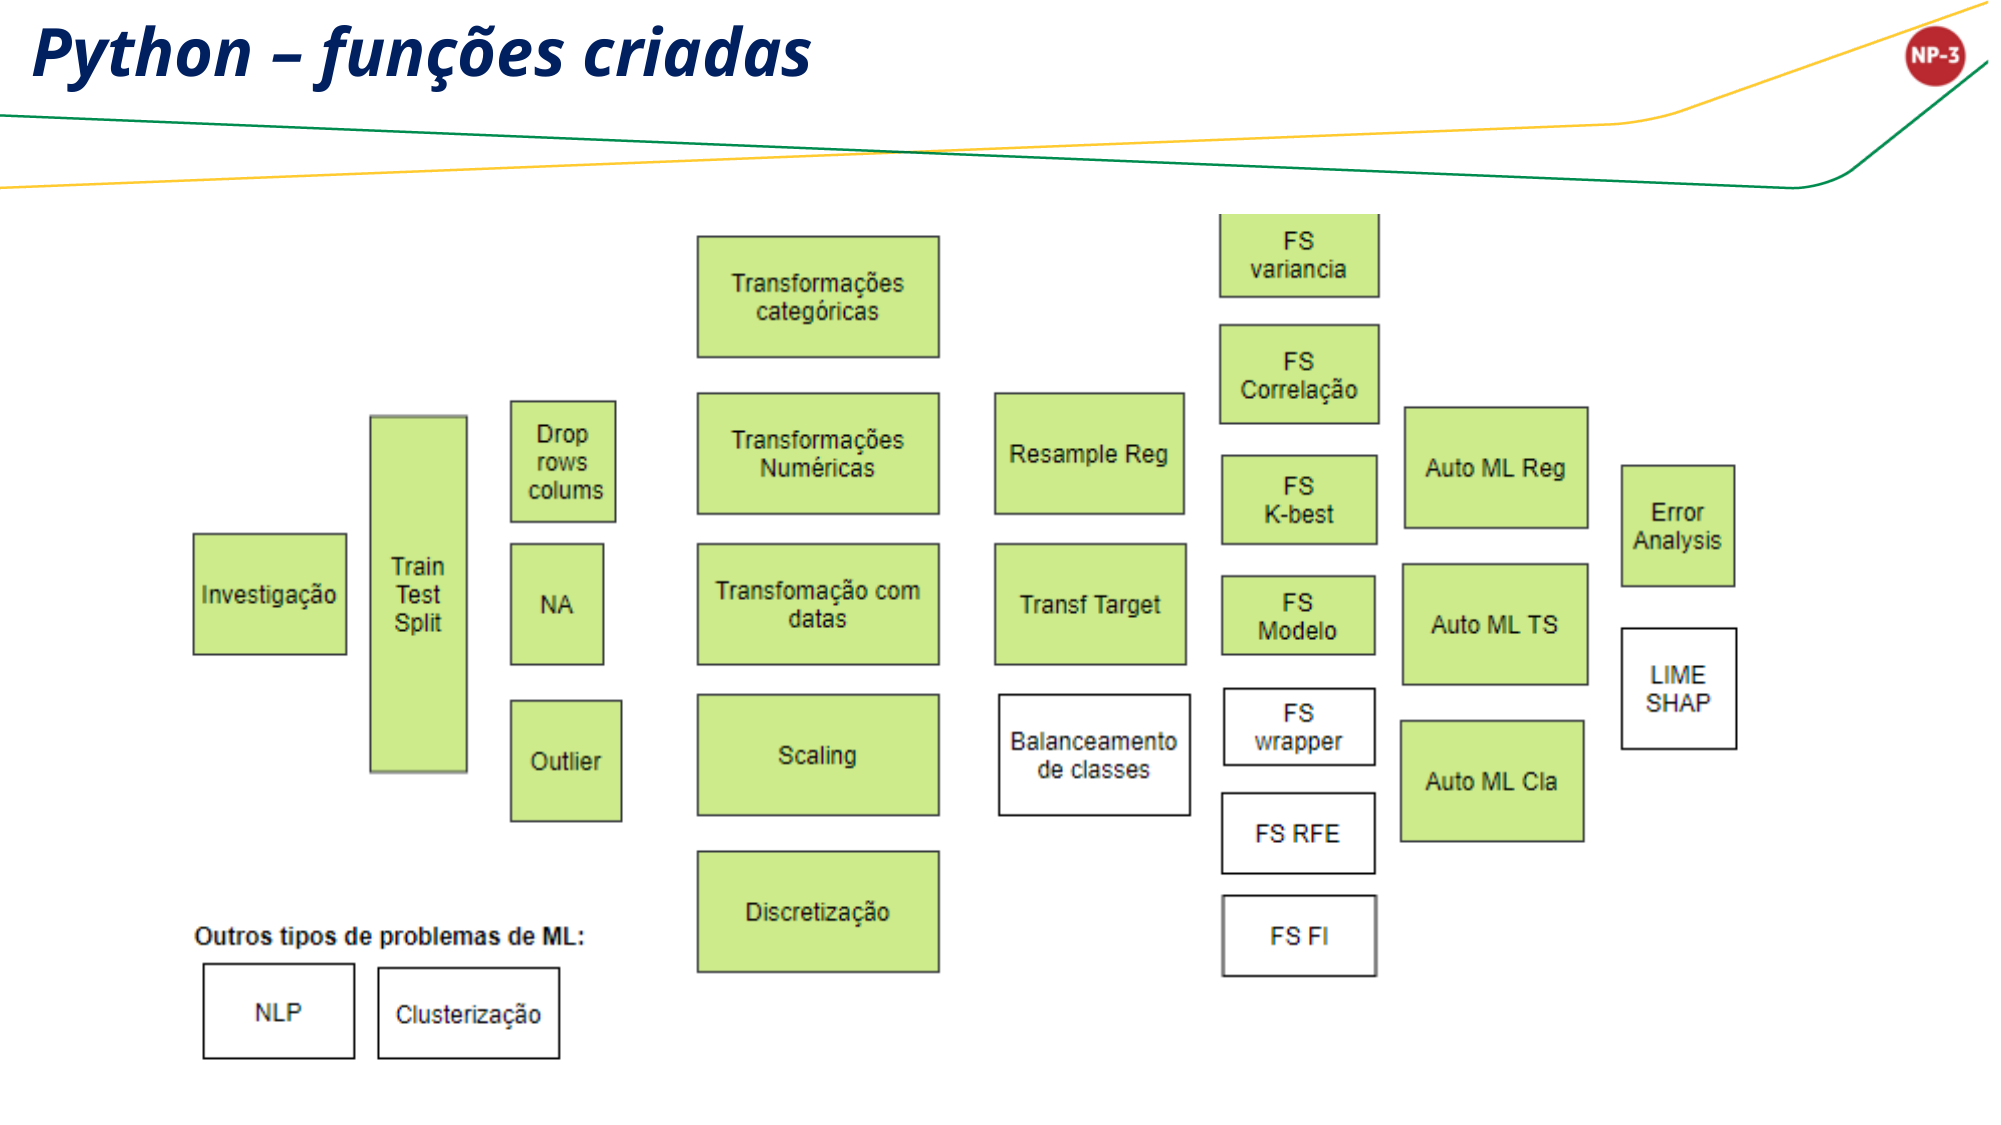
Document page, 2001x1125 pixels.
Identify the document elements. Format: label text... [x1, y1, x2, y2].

picture [0, 0, 1989, 1125]
title Python – funções criadas [16, 19, 1644, 90]
